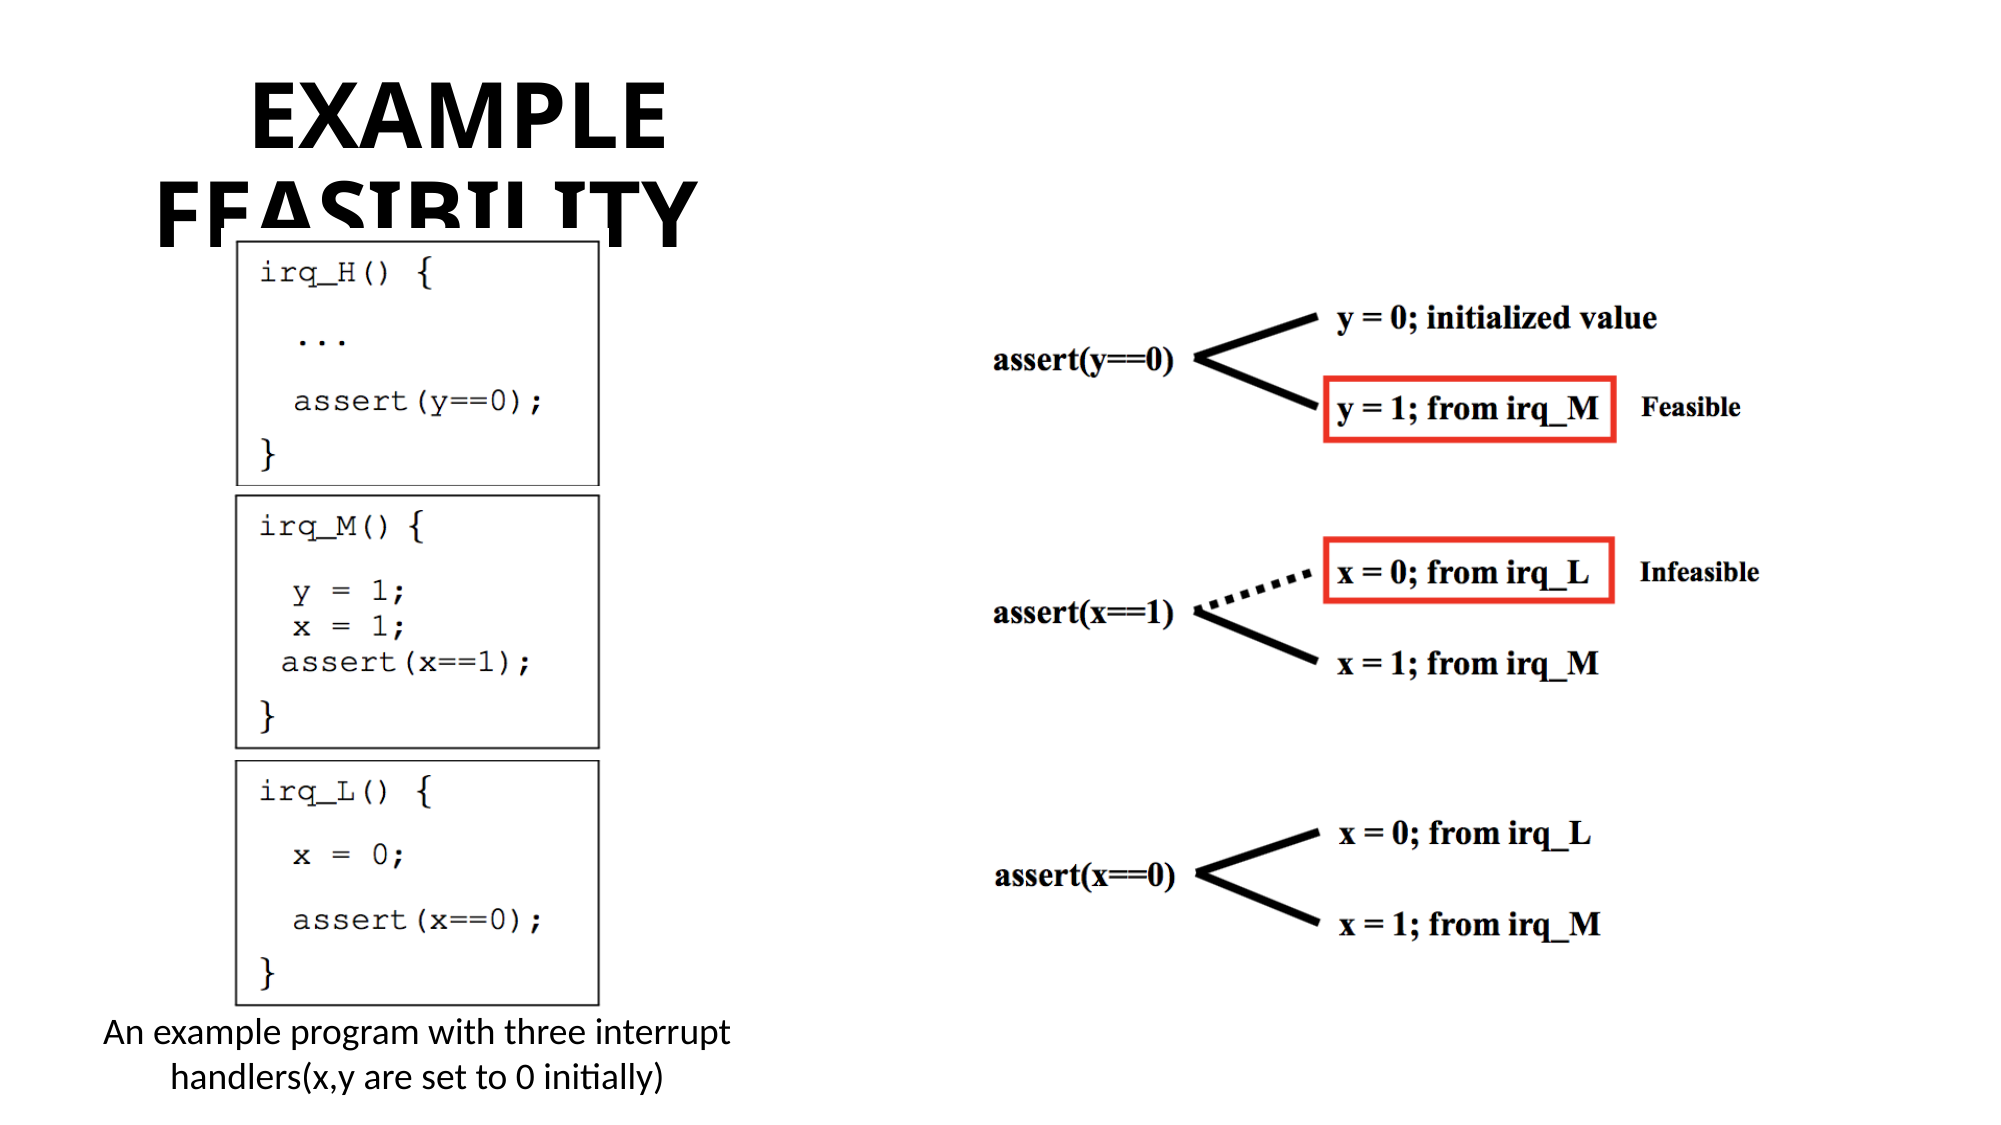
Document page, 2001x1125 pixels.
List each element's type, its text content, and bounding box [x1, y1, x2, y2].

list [221, 228, 609, 498]
picture [963, 507, 1793, 710]
picture [963, 266, 1789, 460]
text_box An example program with three interrupt handlers(x,y are set to 0 initially) [55, 999, 780, 1105]
picture [224, 486, 611, 1019]
title EXAMPLE FEASIBILITY [137, 59, 1863, 278]
picture [977, 800, 1793, 970]
